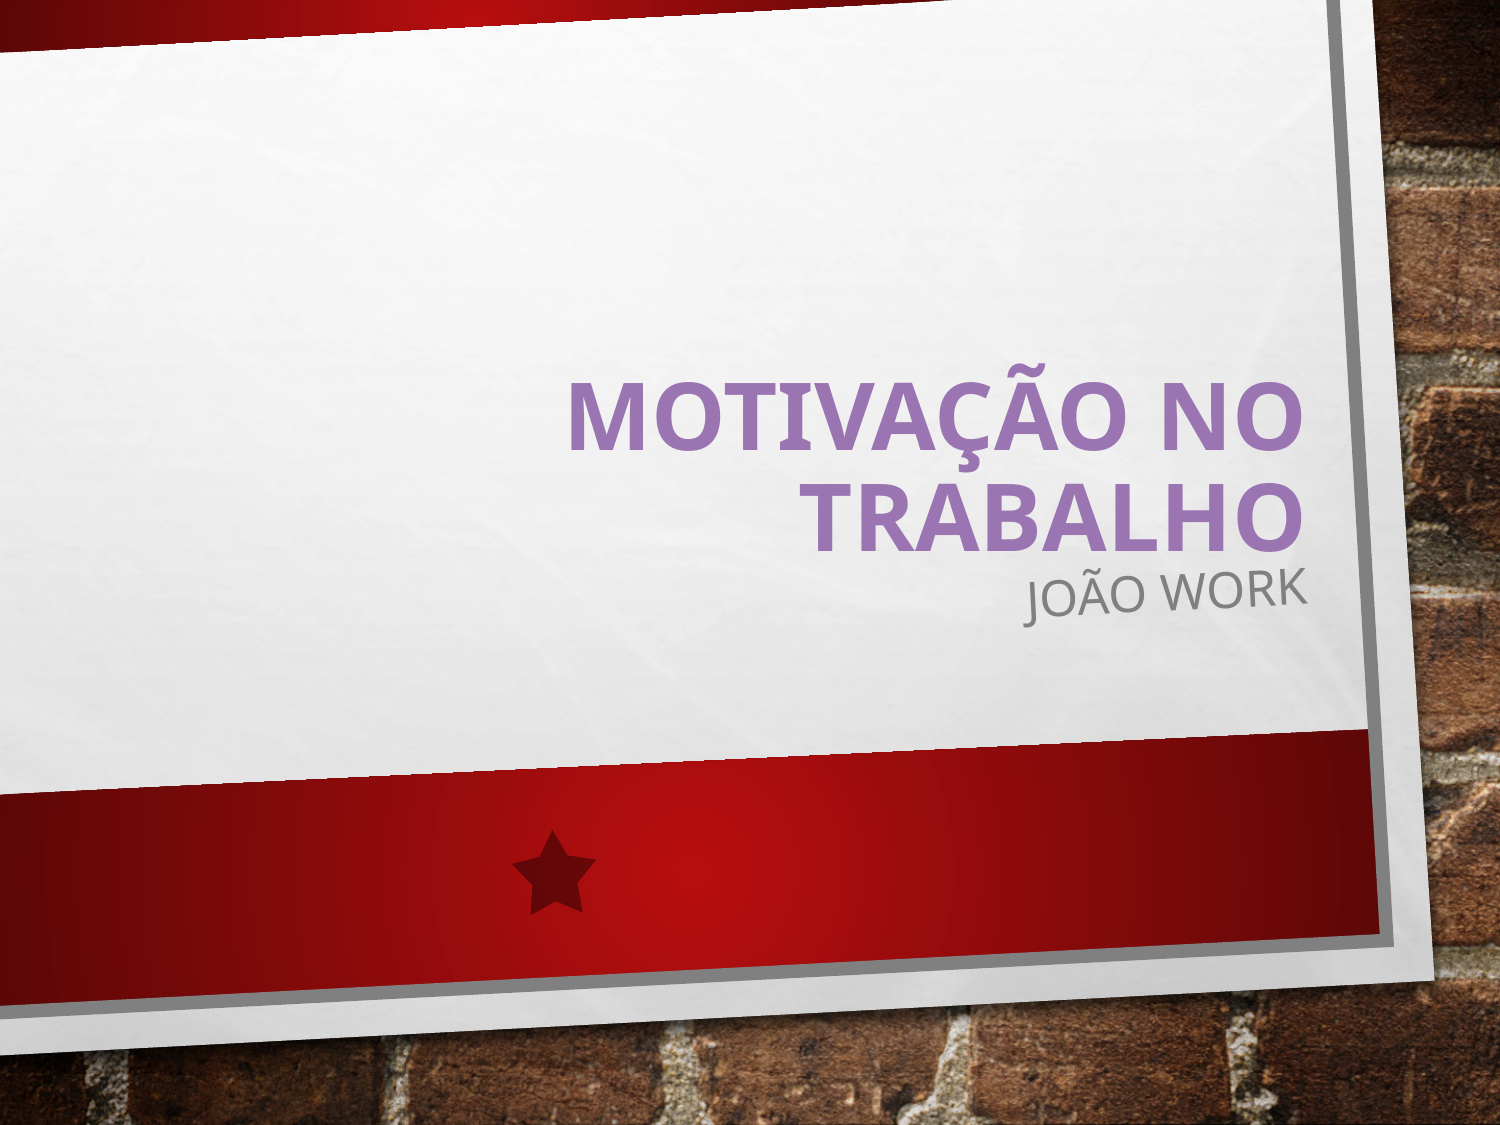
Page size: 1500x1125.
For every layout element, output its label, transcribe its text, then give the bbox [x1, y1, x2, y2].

subtitle João Work [89, 533, 1325, 688]
picture [0, 0, 1500, 1125]
title Motivação no Trabalho [138, 257, 1323, 580]
